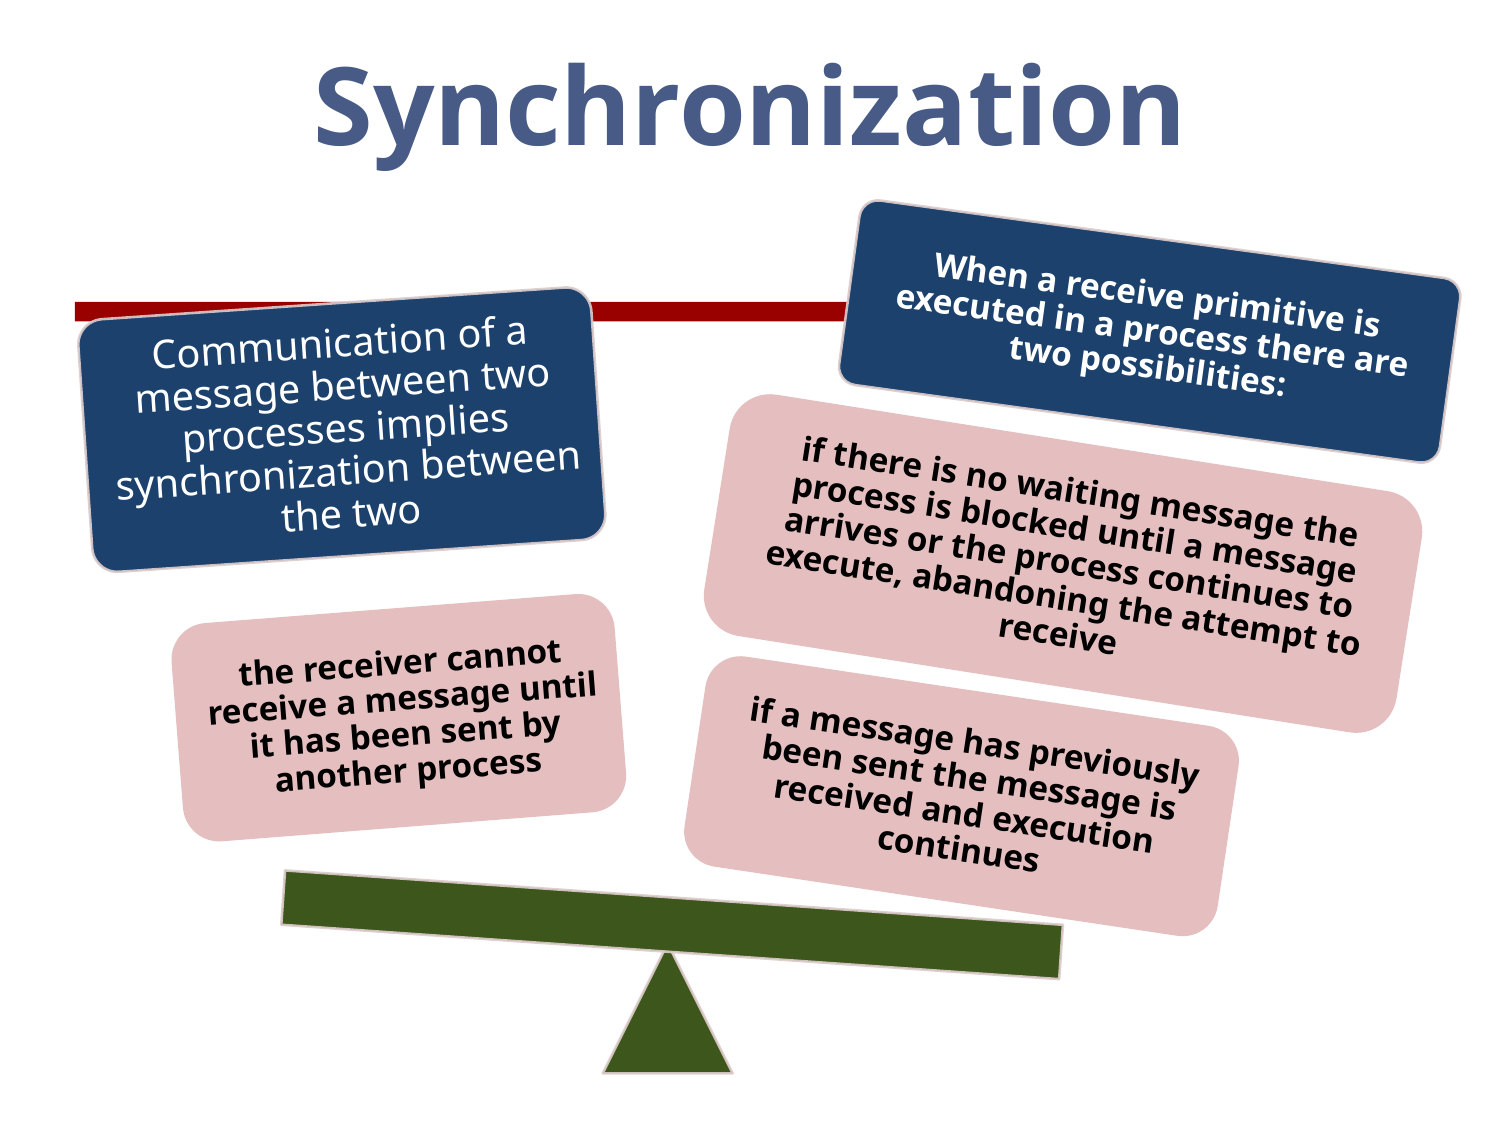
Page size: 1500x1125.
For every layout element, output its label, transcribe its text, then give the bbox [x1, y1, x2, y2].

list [0, 124, 1500, 1076]
title Synchronization [108, 5, 1392, 124]
